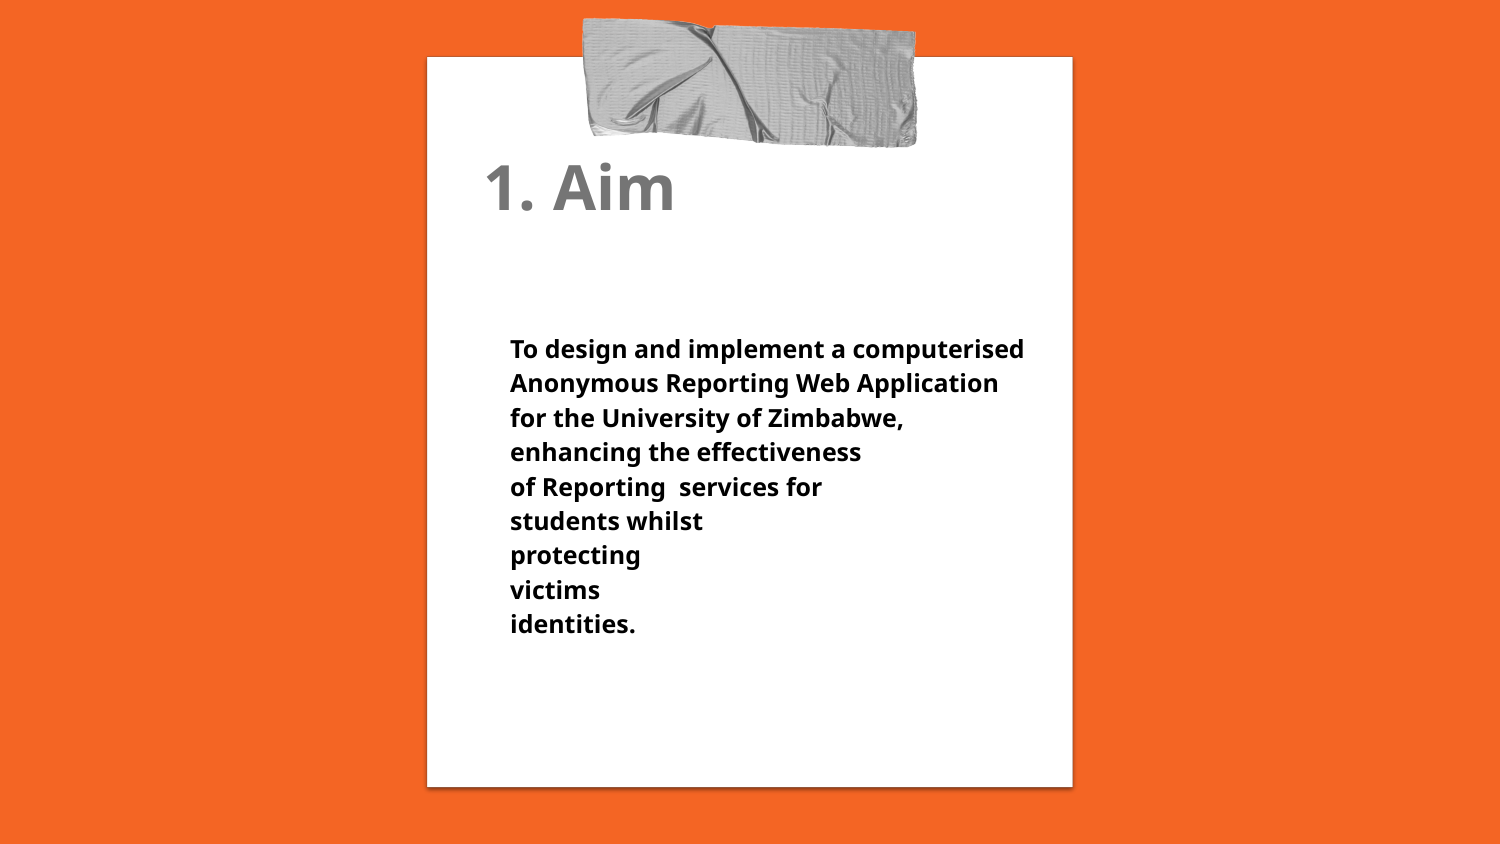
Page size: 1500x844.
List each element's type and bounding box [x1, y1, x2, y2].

picture [400, 16, 1100, 818]
